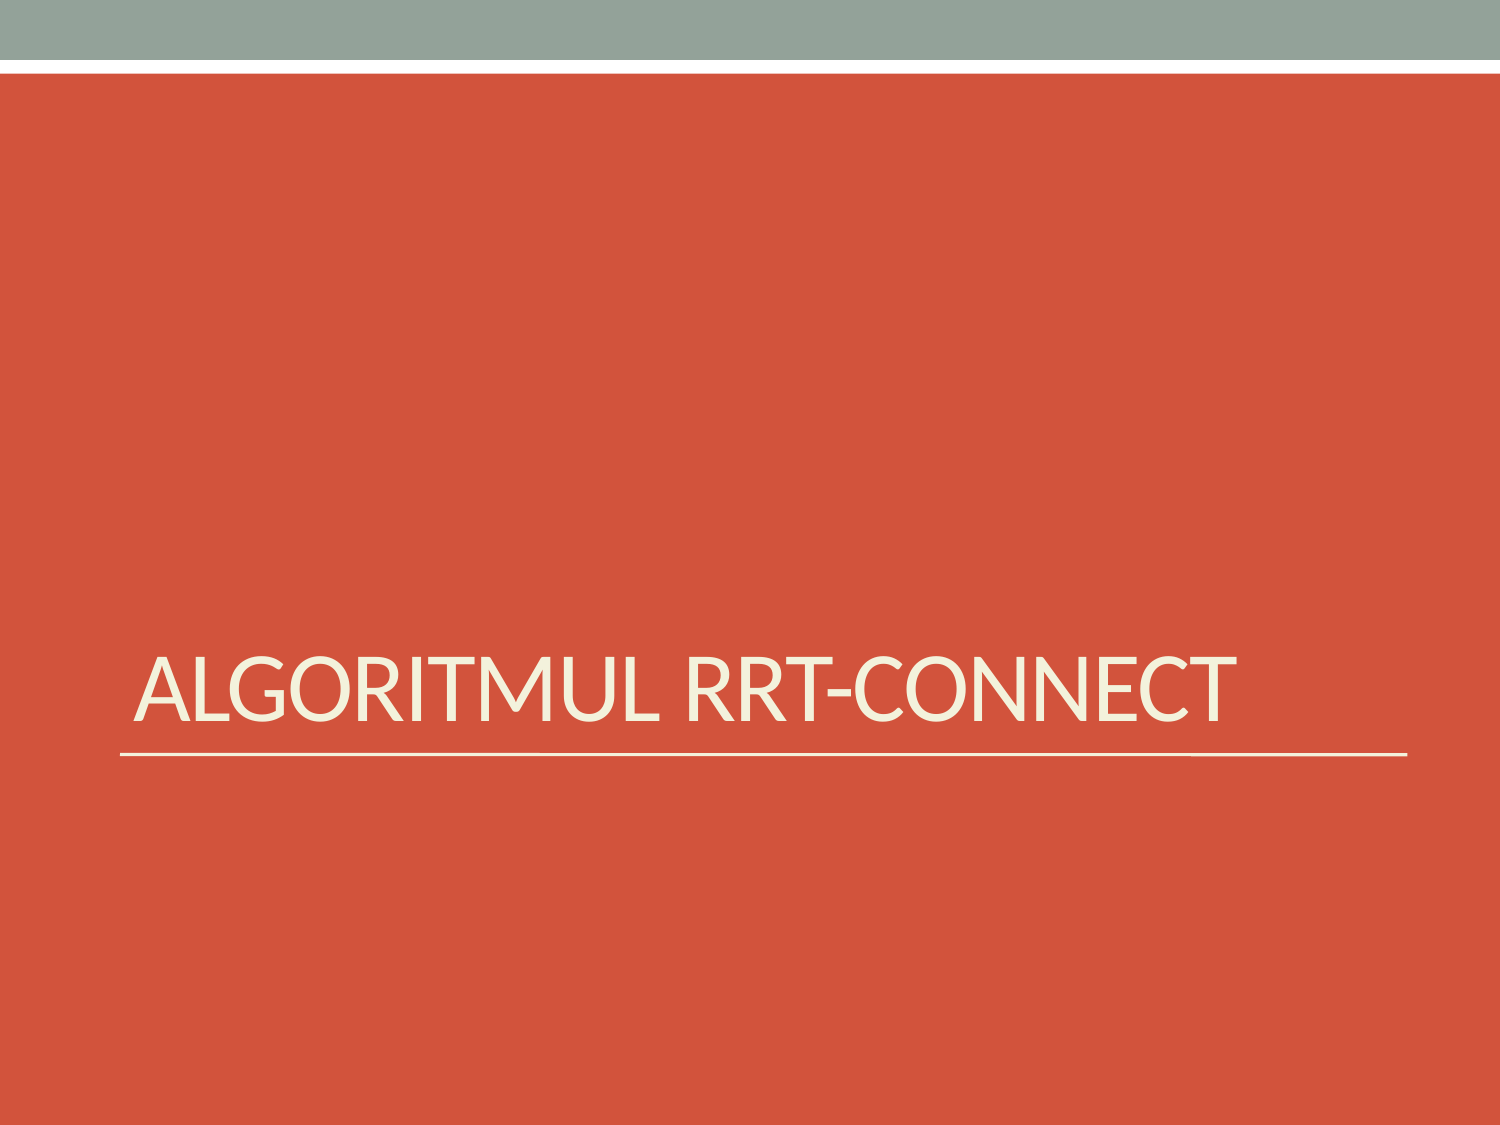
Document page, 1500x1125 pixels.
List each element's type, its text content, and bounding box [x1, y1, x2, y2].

title Algoritmul RRT-Connect [118, 387, 1394, 749]
